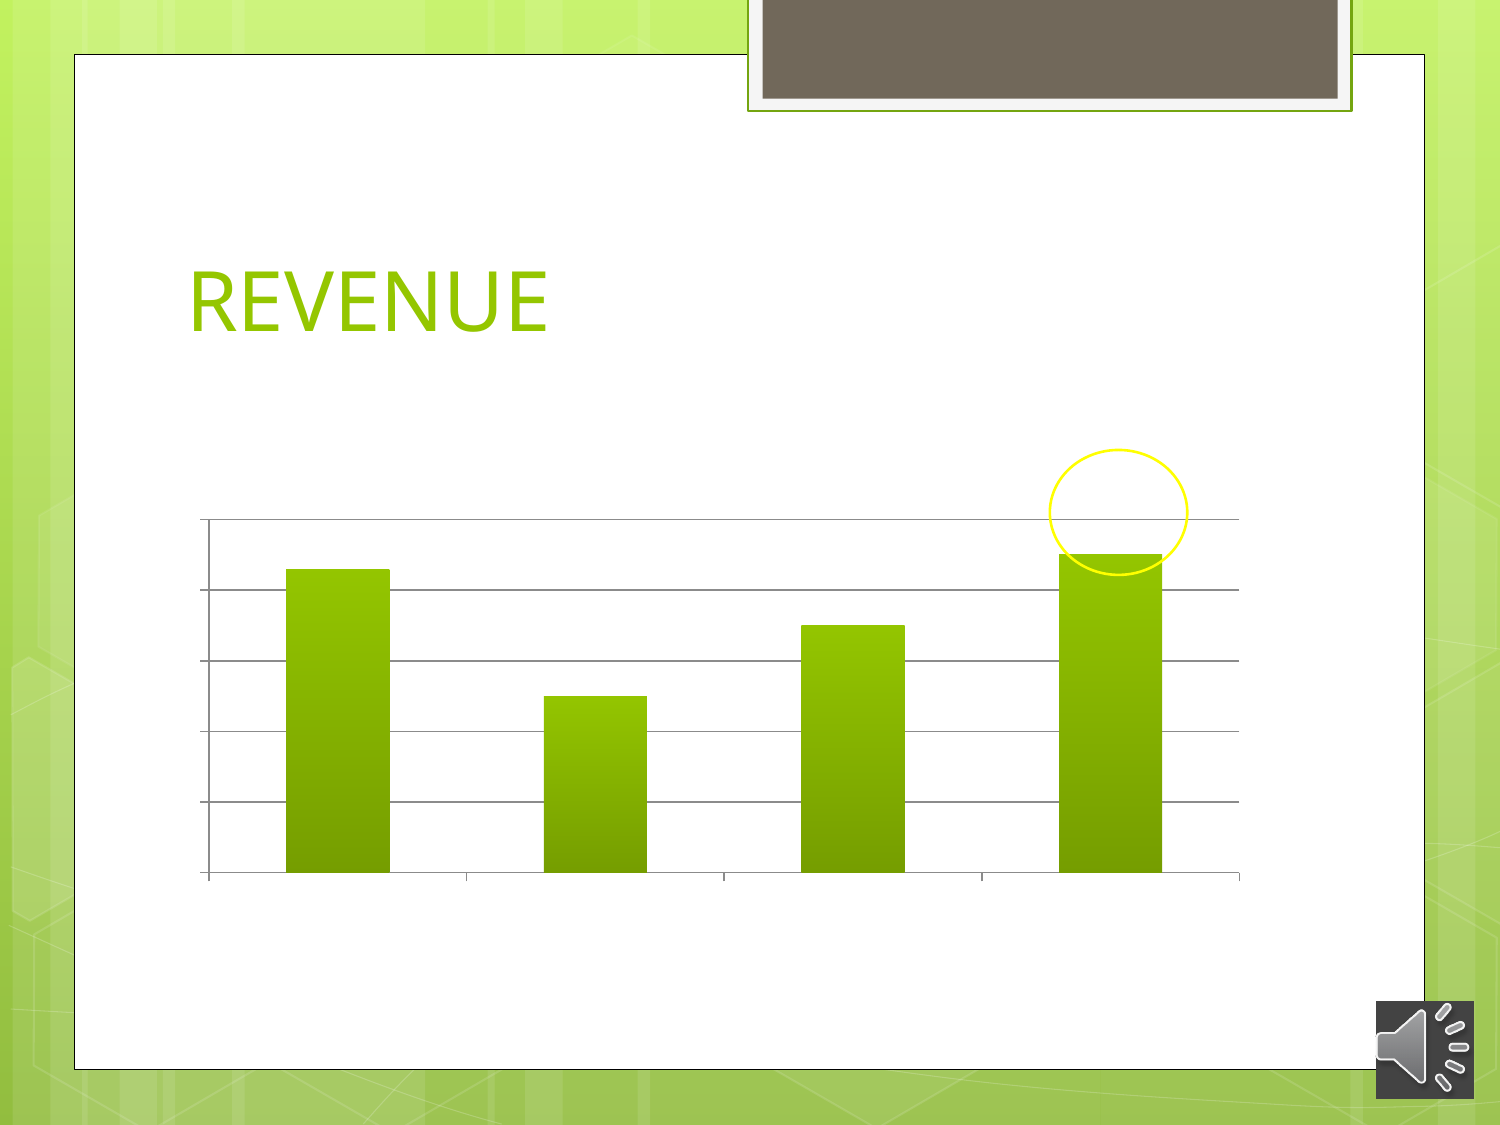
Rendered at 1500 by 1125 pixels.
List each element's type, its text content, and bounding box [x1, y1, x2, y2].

chart [149, 374, 1262, 951]
title REVENUE [171, 168, 1324, 357]
picture [1374, 999, 1476, 1101]
